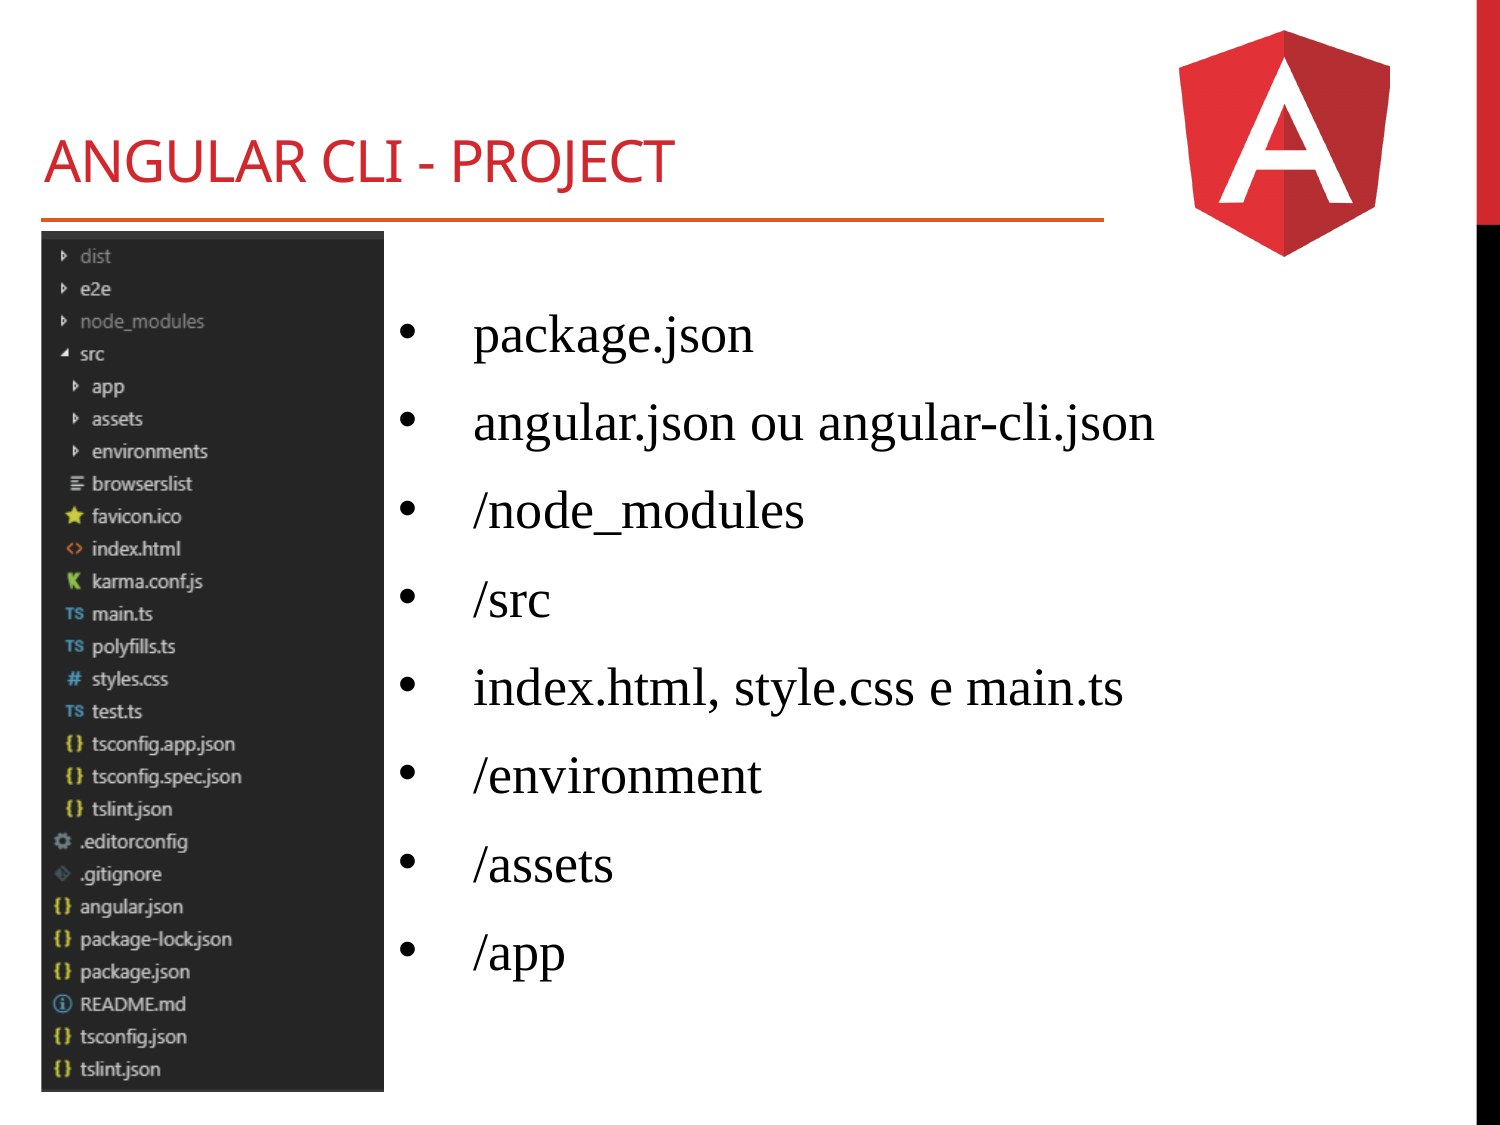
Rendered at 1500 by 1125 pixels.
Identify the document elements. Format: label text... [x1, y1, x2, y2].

title Angular CLI - Project [29, 53, 1172, 202]
picture [40, 231, 385, 1092]
list package.json angular.json ou angular-cli.json /node_modules /src index.html, style.css e main.ts /environment /assets /app [393, 290, 1447, 1000]
picture [1173, 25, 1391, 262]
